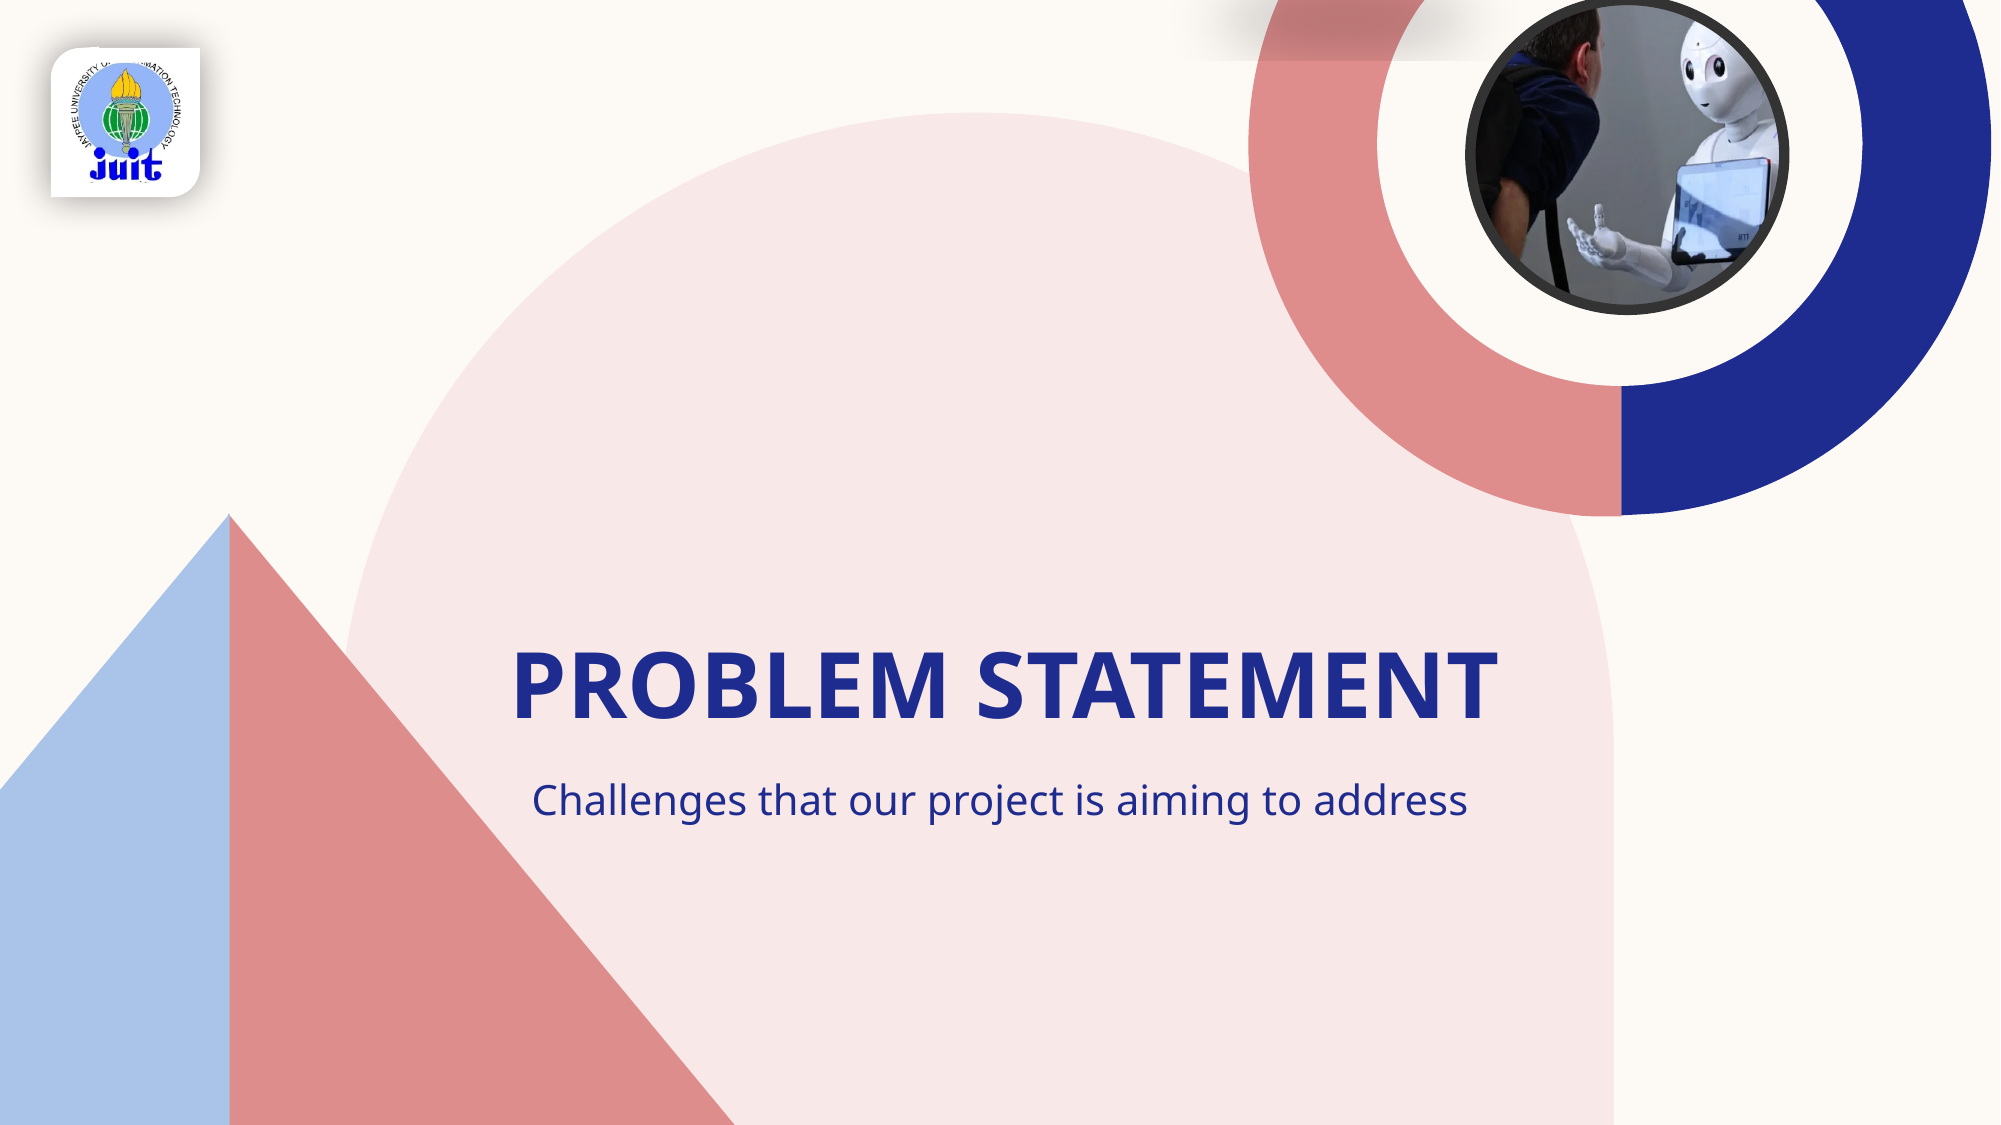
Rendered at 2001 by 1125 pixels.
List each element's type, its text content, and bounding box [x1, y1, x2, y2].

title Problem Statement [345, 619, 1665, 746]
list Challenges that our project is aiming to address [474, 773, 1525, 833]
picture [1470, 0, 1785, 310]
picture [58, 55, 193, 190]
